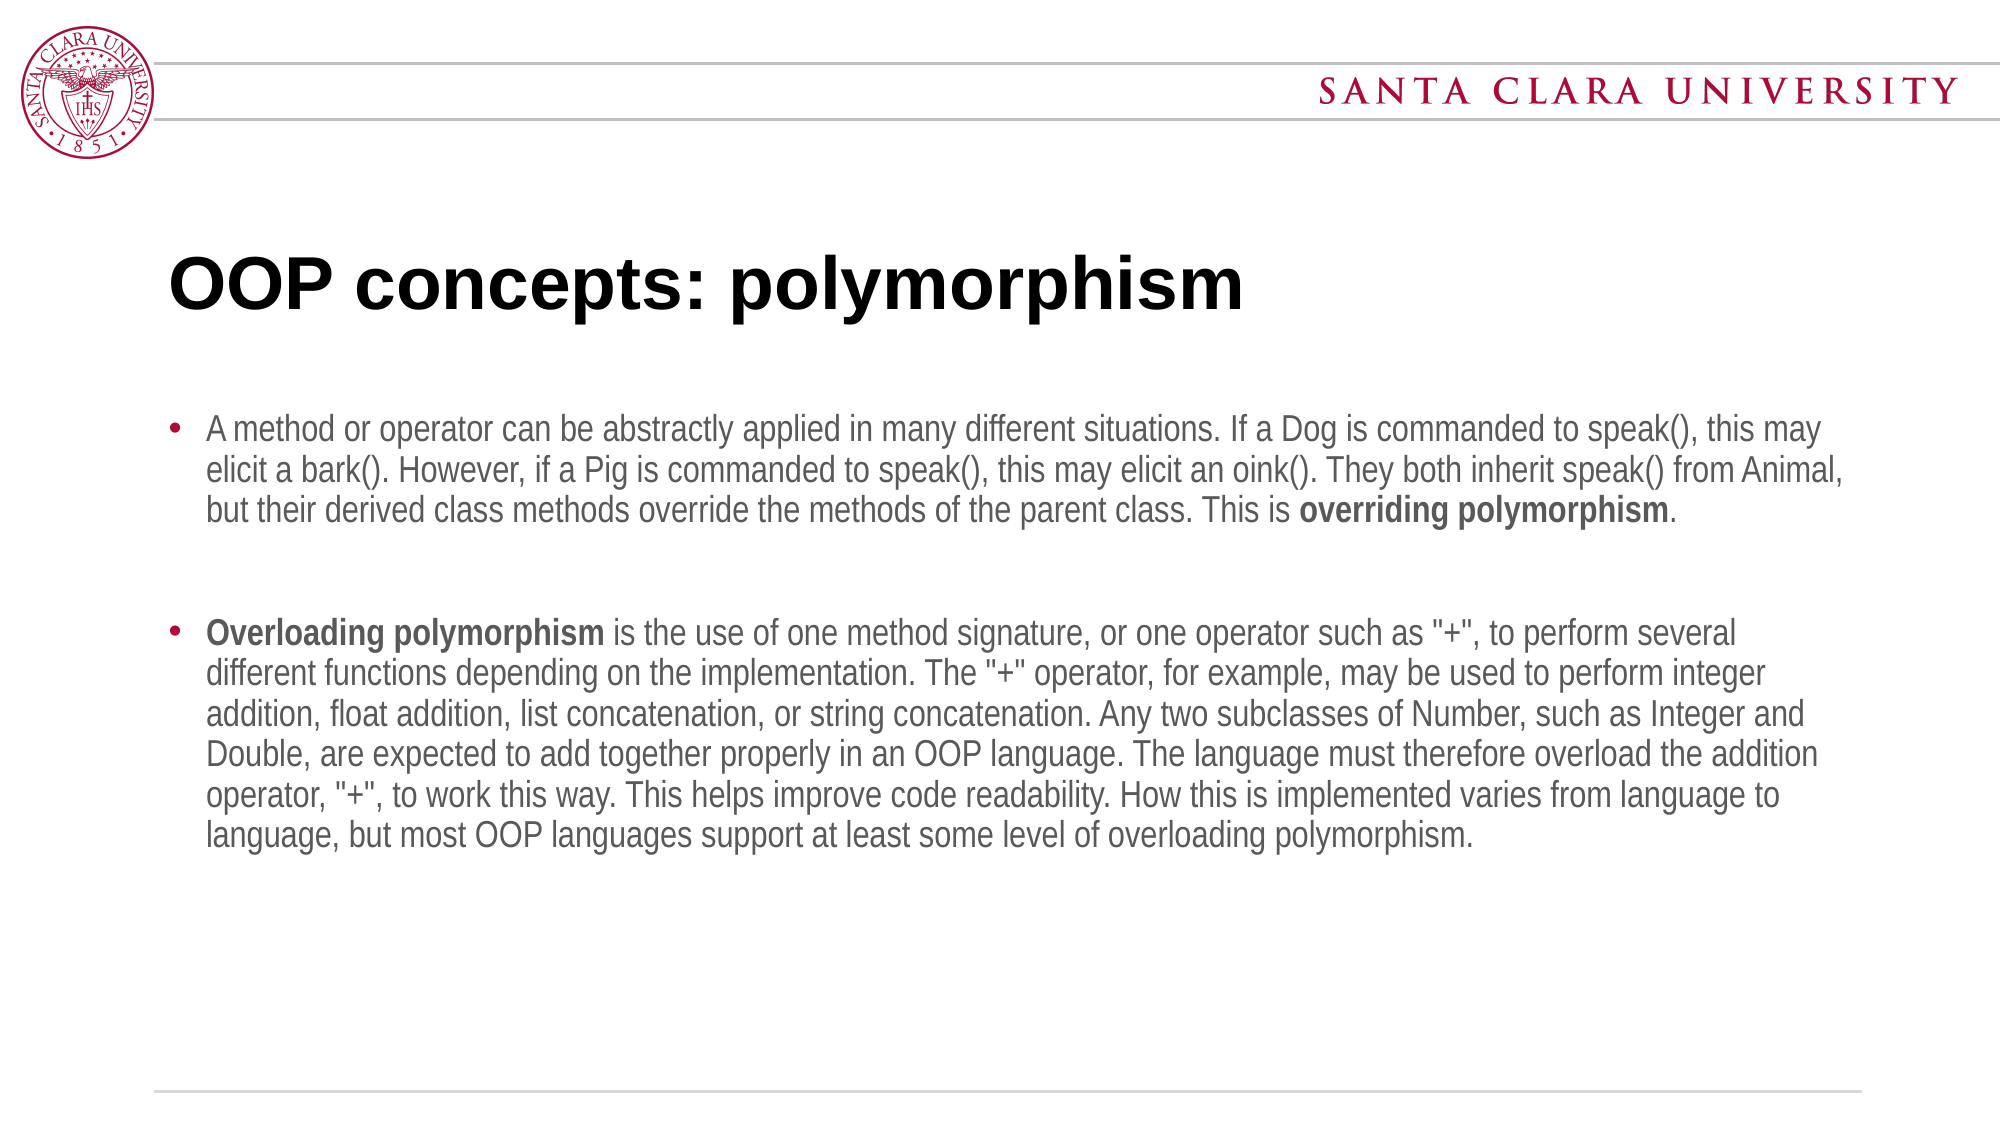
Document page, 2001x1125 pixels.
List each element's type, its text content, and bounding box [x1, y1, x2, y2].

title OOP concepts: polymorphism [153, 191, 1863, 380]
picture [1320, 77, 1958, 104]
list A method or operator can be abstractly applied in many different situations. If a Dog is commanded to speak(), this may elicit a bark(). However, if a Pig is commanded to speak(), this may elicit an oink(). They both inherit speak() from Animal, but their derived class methods override the methods of the parent class. This is overriding polymorphism. Overloading polymorphism is the use of one method signature, or one operator such as "+", to perform several different functions depending on the implementation. The "+" operator, for example, may be used to perform integer addition, float addition, list concatenation, or string concatenation. Any two subclasses of Number, such as Integer and Double, are expected to add together properly in an OOP language. The language must therefore overload the addition operator, "+", to work this way. This helps improve code readability. How this is implemented varies from language to language, but most OOP languages support at least some level of overloading polymorphism. [153, 401, 1863, 1031]
picture [21, 26, 154, 159]
